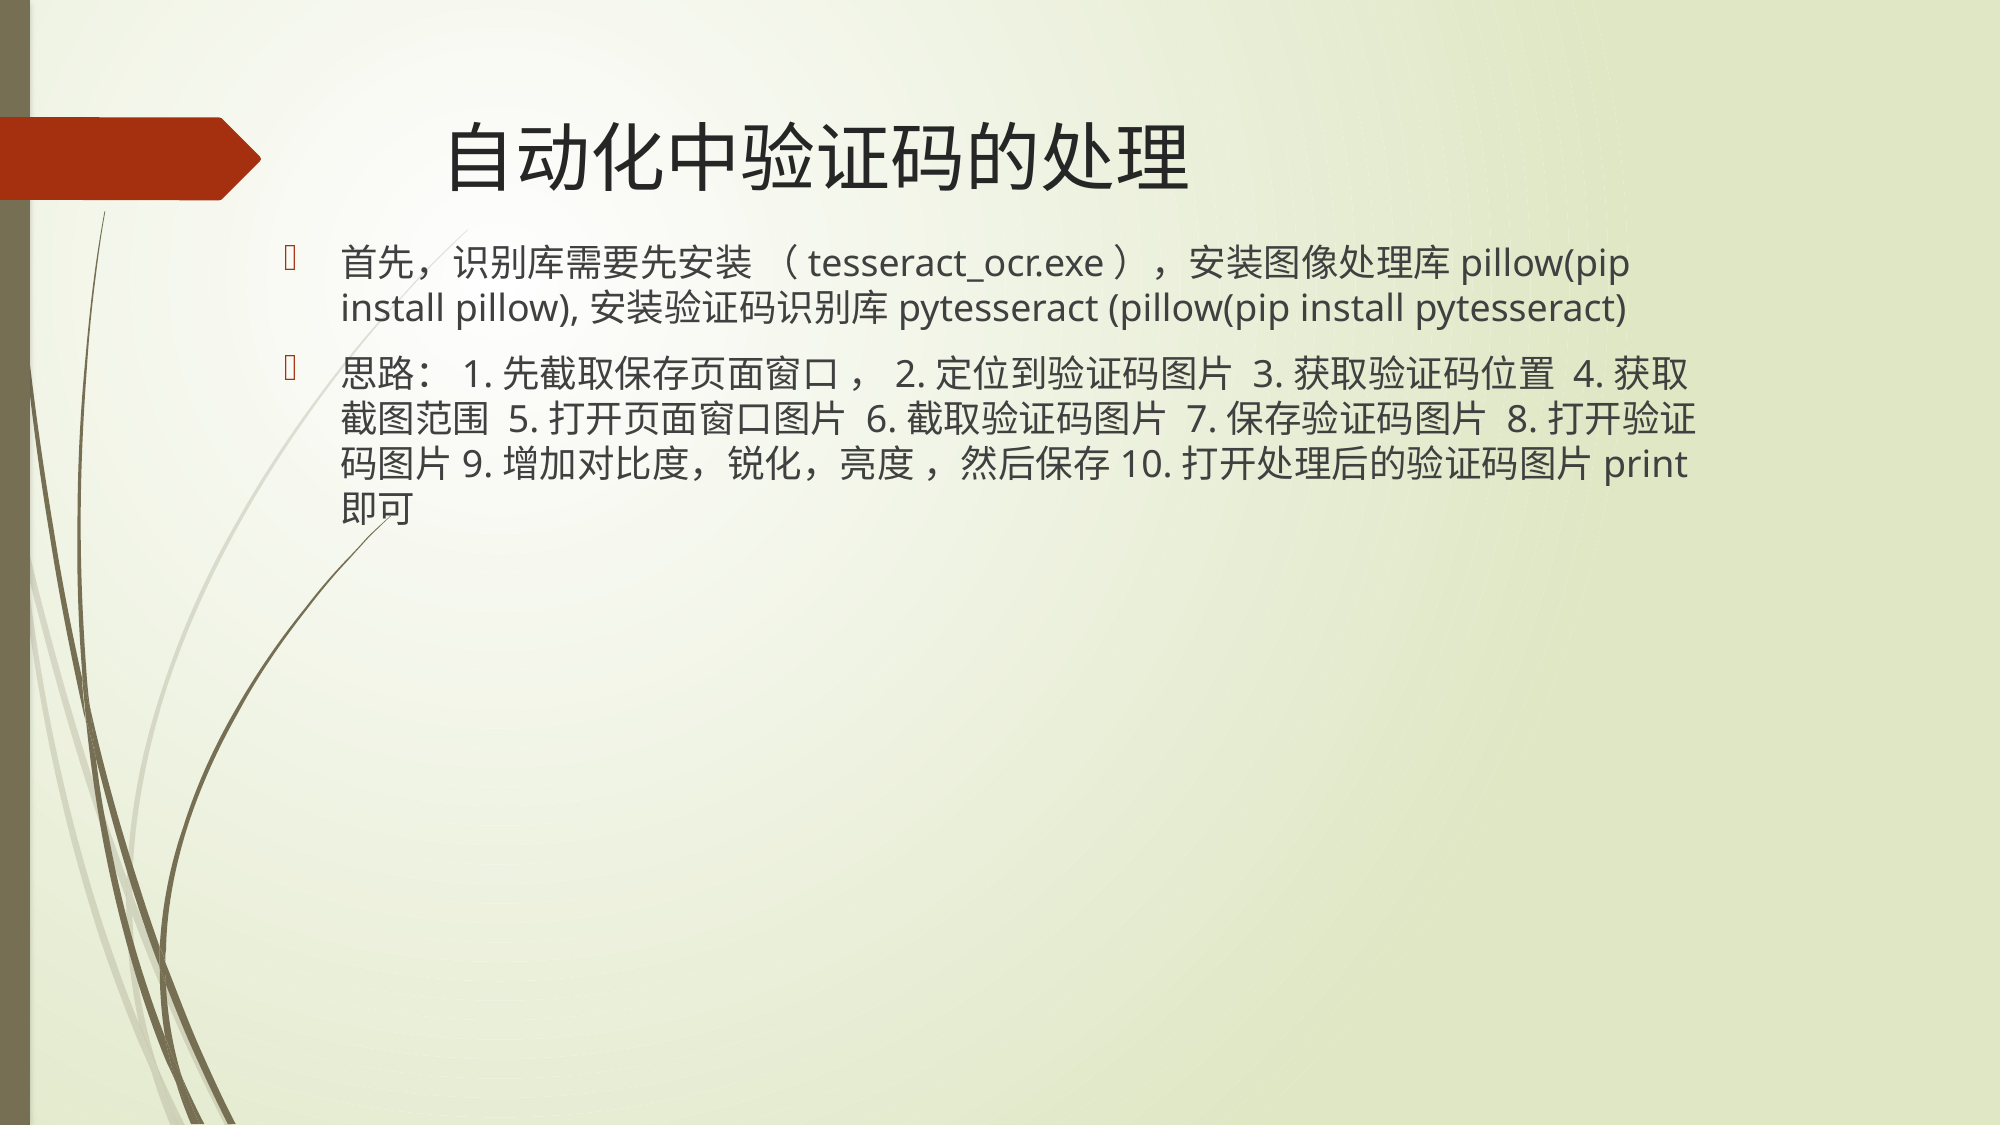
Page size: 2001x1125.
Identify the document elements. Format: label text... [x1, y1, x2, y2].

title 自动化中验证码的处理 [425, 102, 1888, 313]
list 首先，识别库需要先安装 （tesseract_ocr.exe），安装图像处理库pillow(pip install pillow),安装验证码识别库pytesseract (pillow(pip install pytesseract) 思路：1.先截取保存页面窗口 ，2.定位到验证码图片 3.获取验证码位置 4.获取截图范围 5.打开页面窗口图片 6.截取验证码图片 7.保存验证码图片 8.打开验证码图片9.增加对比度，锐化，亮度 ，然后保存10.打开处理后的验证码图片print即可 [269, 231, 1732, 851]
